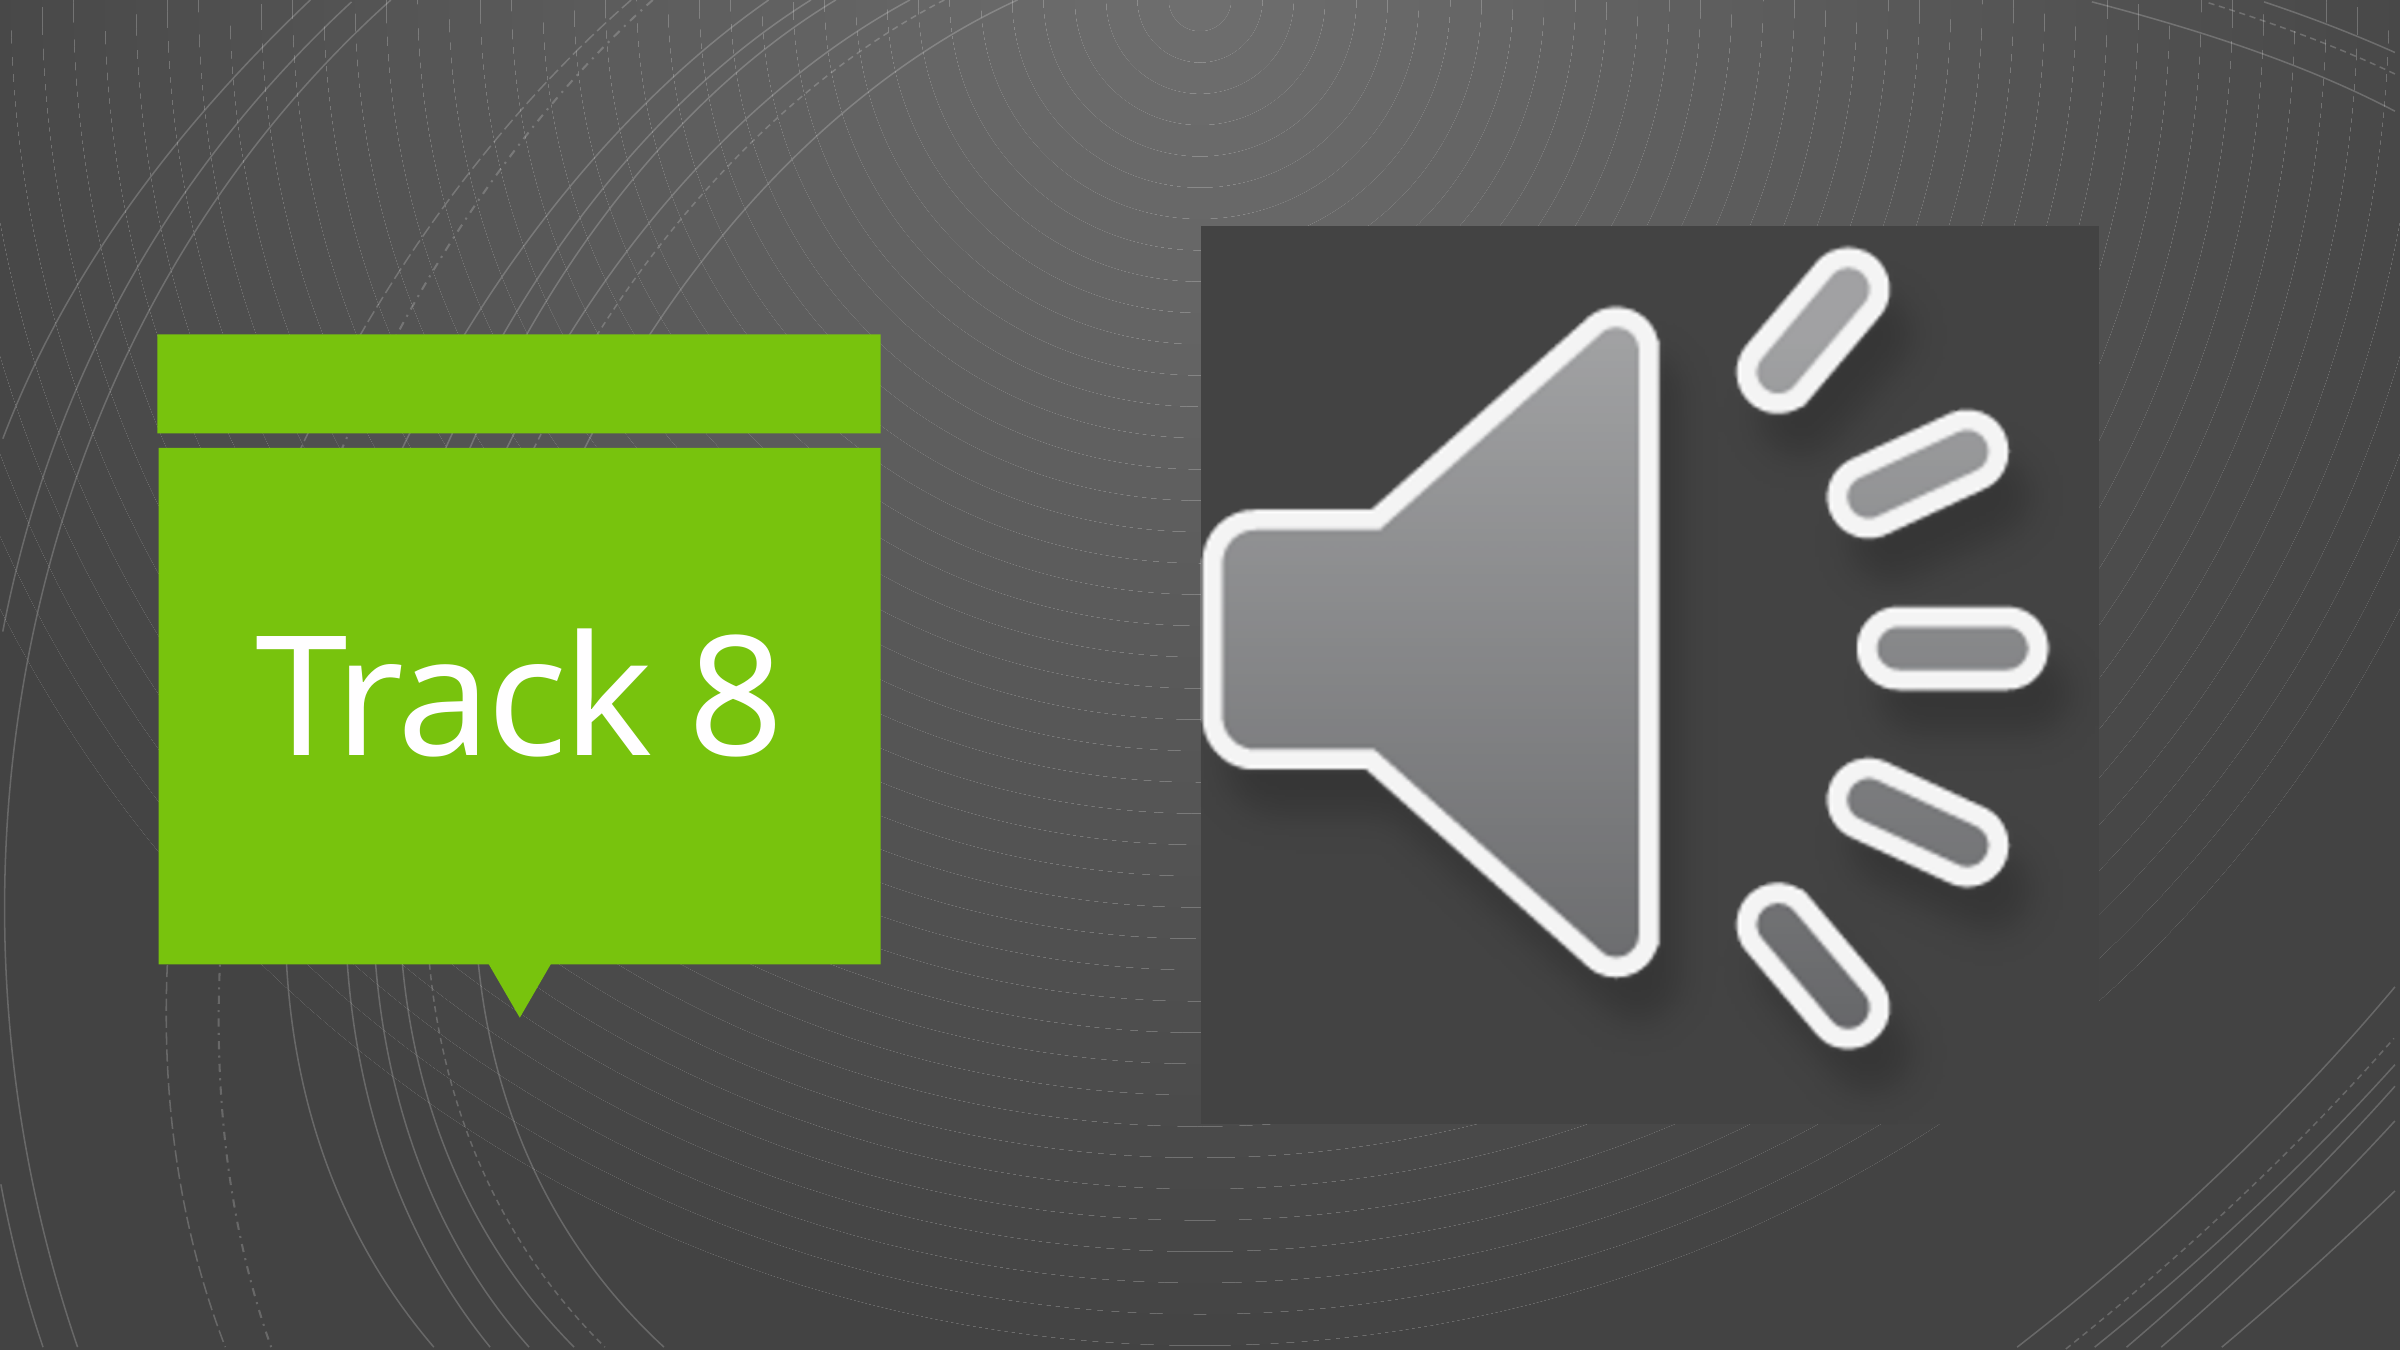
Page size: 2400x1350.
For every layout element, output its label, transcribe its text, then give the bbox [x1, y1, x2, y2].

title Track 8 [174, 462, 865, 947]
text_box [1199, 224, 2101, 1126]
